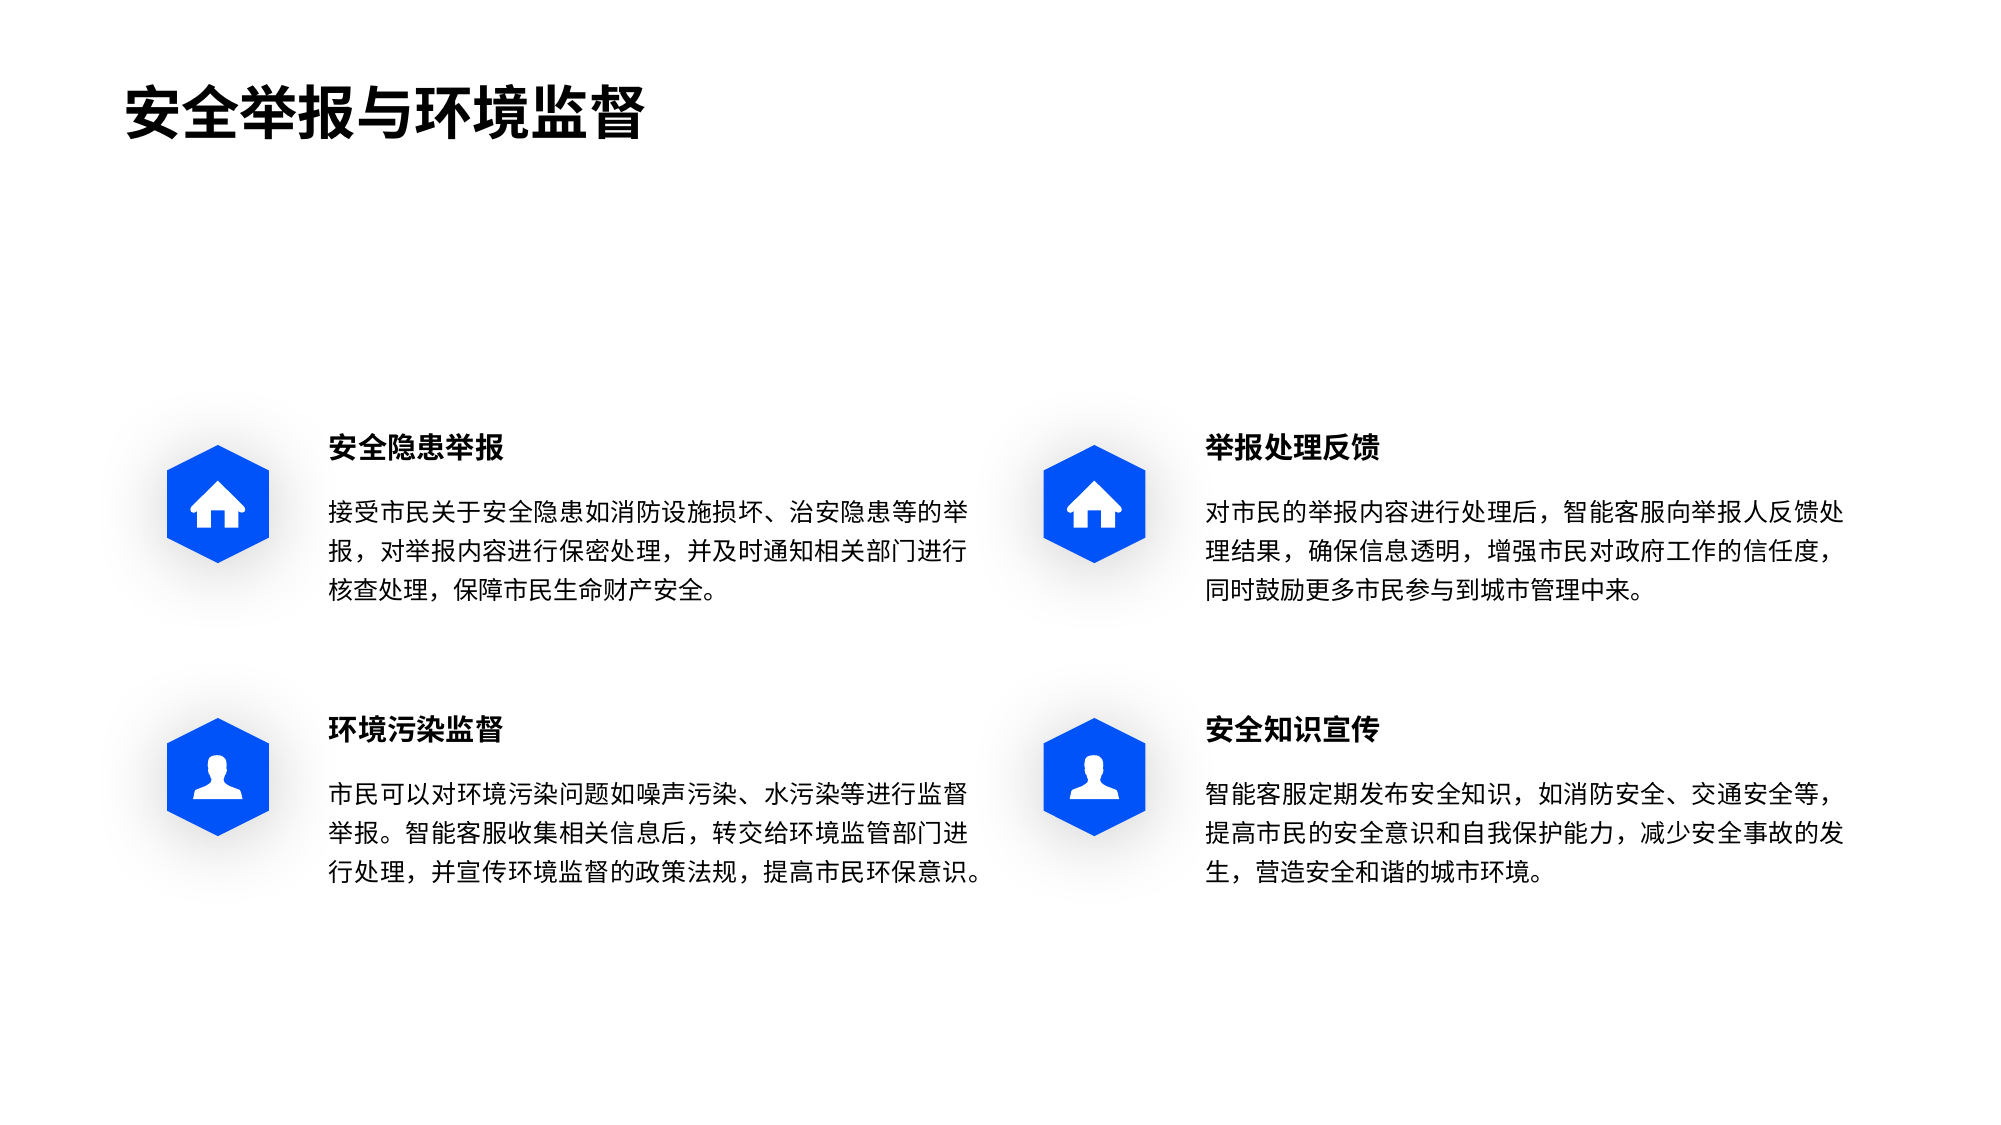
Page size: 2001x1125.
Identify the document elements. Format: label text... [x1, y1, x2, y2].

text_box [166, 717, 269, 837]
text_box 安全举报与环境监督 [108, 68, 1859, 154]
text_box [166, 445, 269, 564]
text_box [314, 422, 1860, 912]
